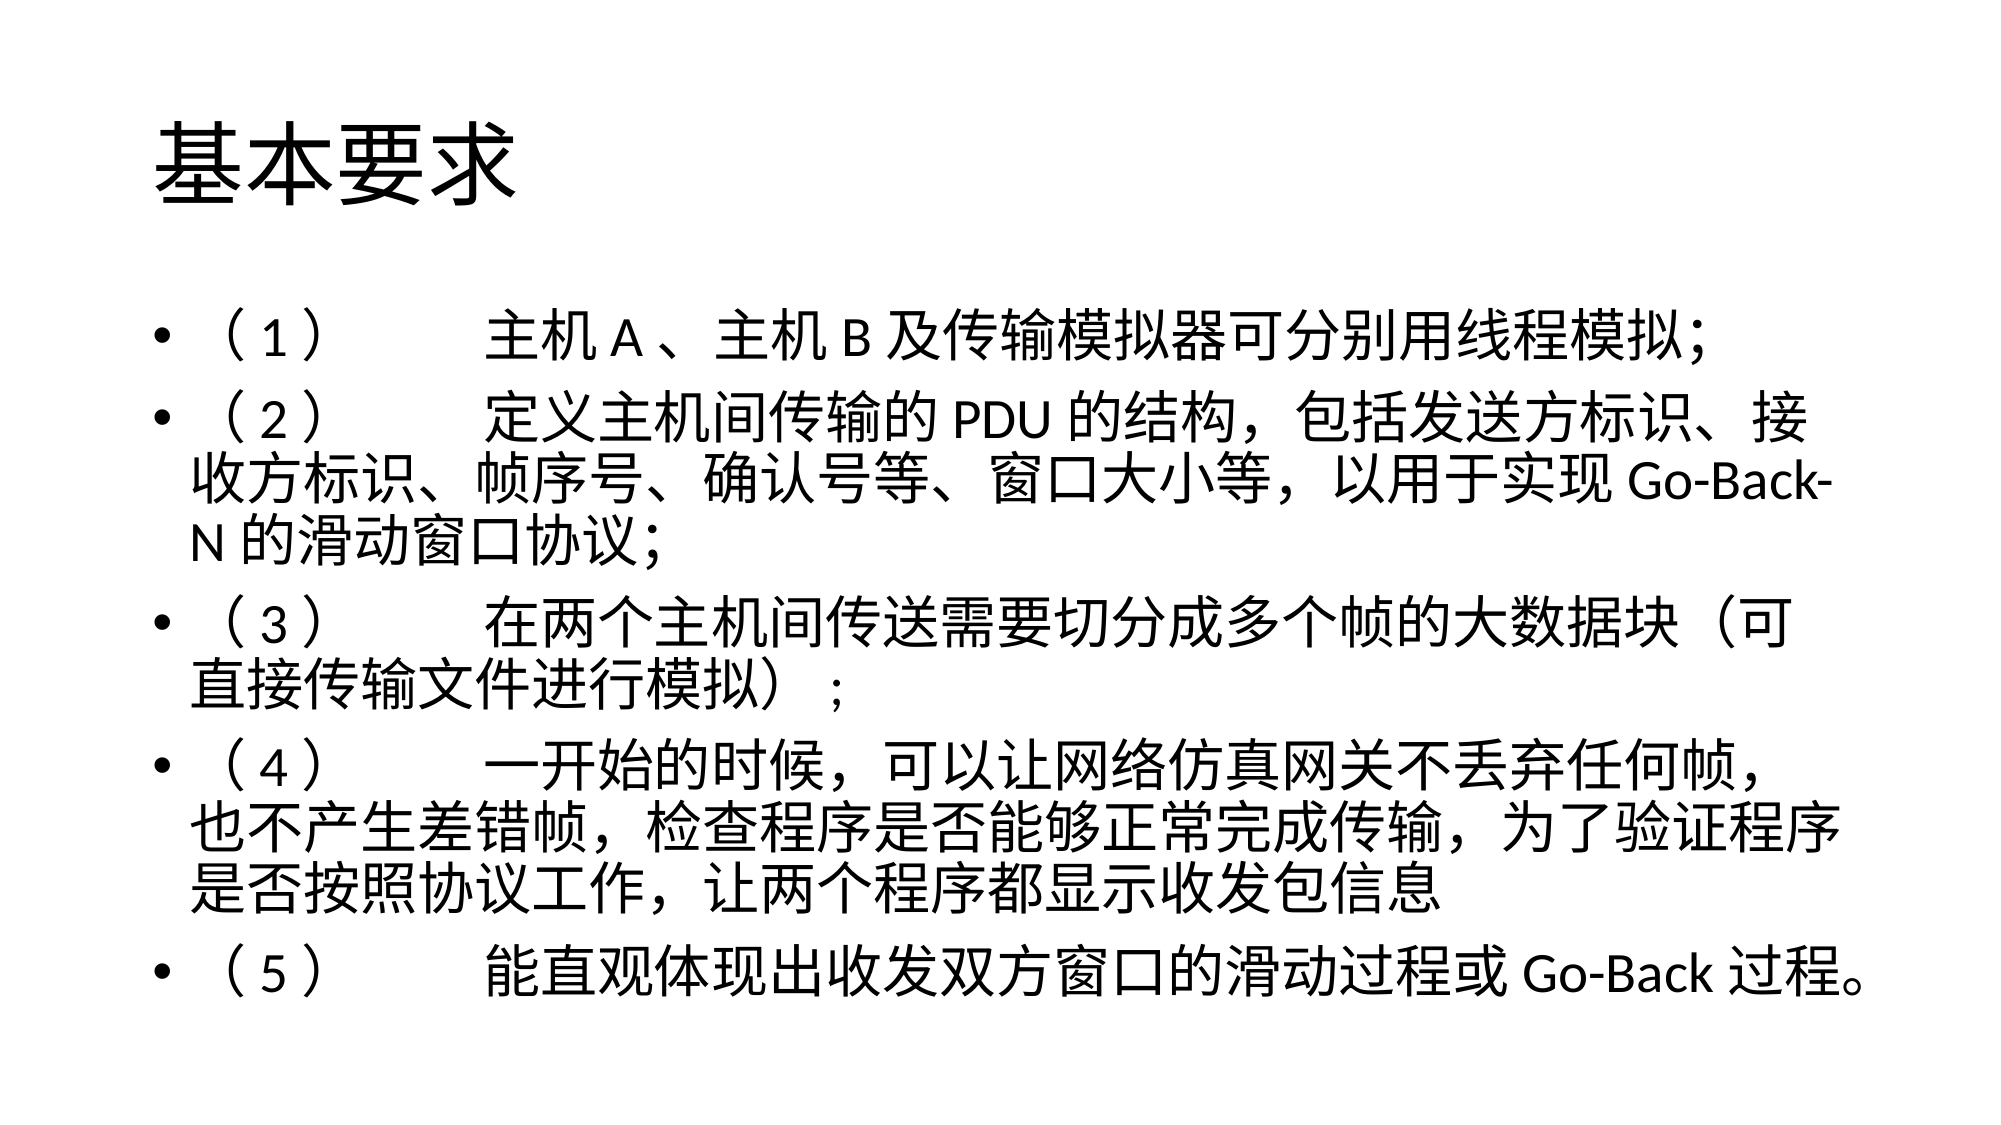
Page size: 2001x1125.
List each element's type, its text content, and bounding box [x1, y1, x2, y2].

list （1） 主机A、主机B及传输模拟器可分别用线程模拟； （2） 定义主机间传输的PDU的结构，包括发送方标识、接收方标识、帧序号、确认号等、窗口大小等，以用于实现Go-Back-N的滑动窗口协议； （3） 在两个主机间传送需要切分成多个帧的大数据块（可直接传输文件进行模拟）; （4） 一开始的时候，可以让网络仿真网关不丢弃任何帧，也不产生差错帧，检查程序是否能够正常完成传输，为了验证程序是否按照协议工作，让两个程序都显示收发包信息 （5） 能直观体现出收发双方窗口的滑动过程或Go-Back过程。 [137, 299, 1863, 1033]
title 基本要求 [137, 59, 1863, 278]
